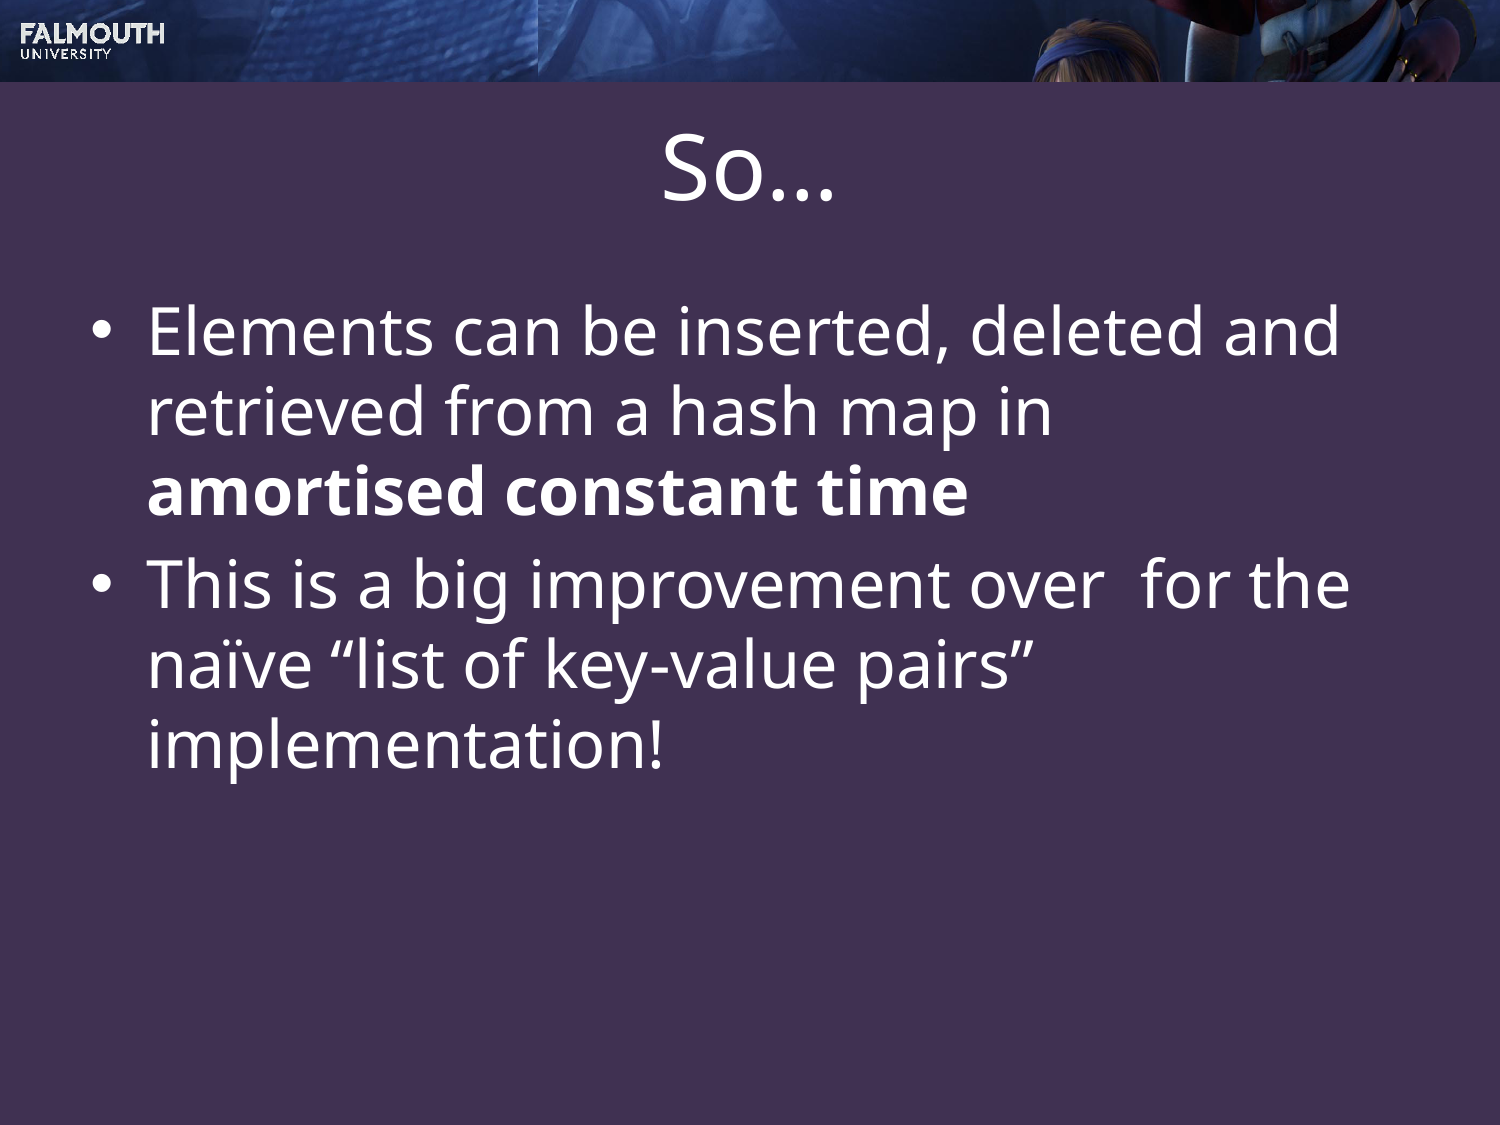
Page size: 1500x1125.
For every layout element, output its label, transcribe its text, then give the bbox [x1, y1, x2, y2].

picture [0, 0, 1500, 82]
title So… [75, 70, 1425, 258]
